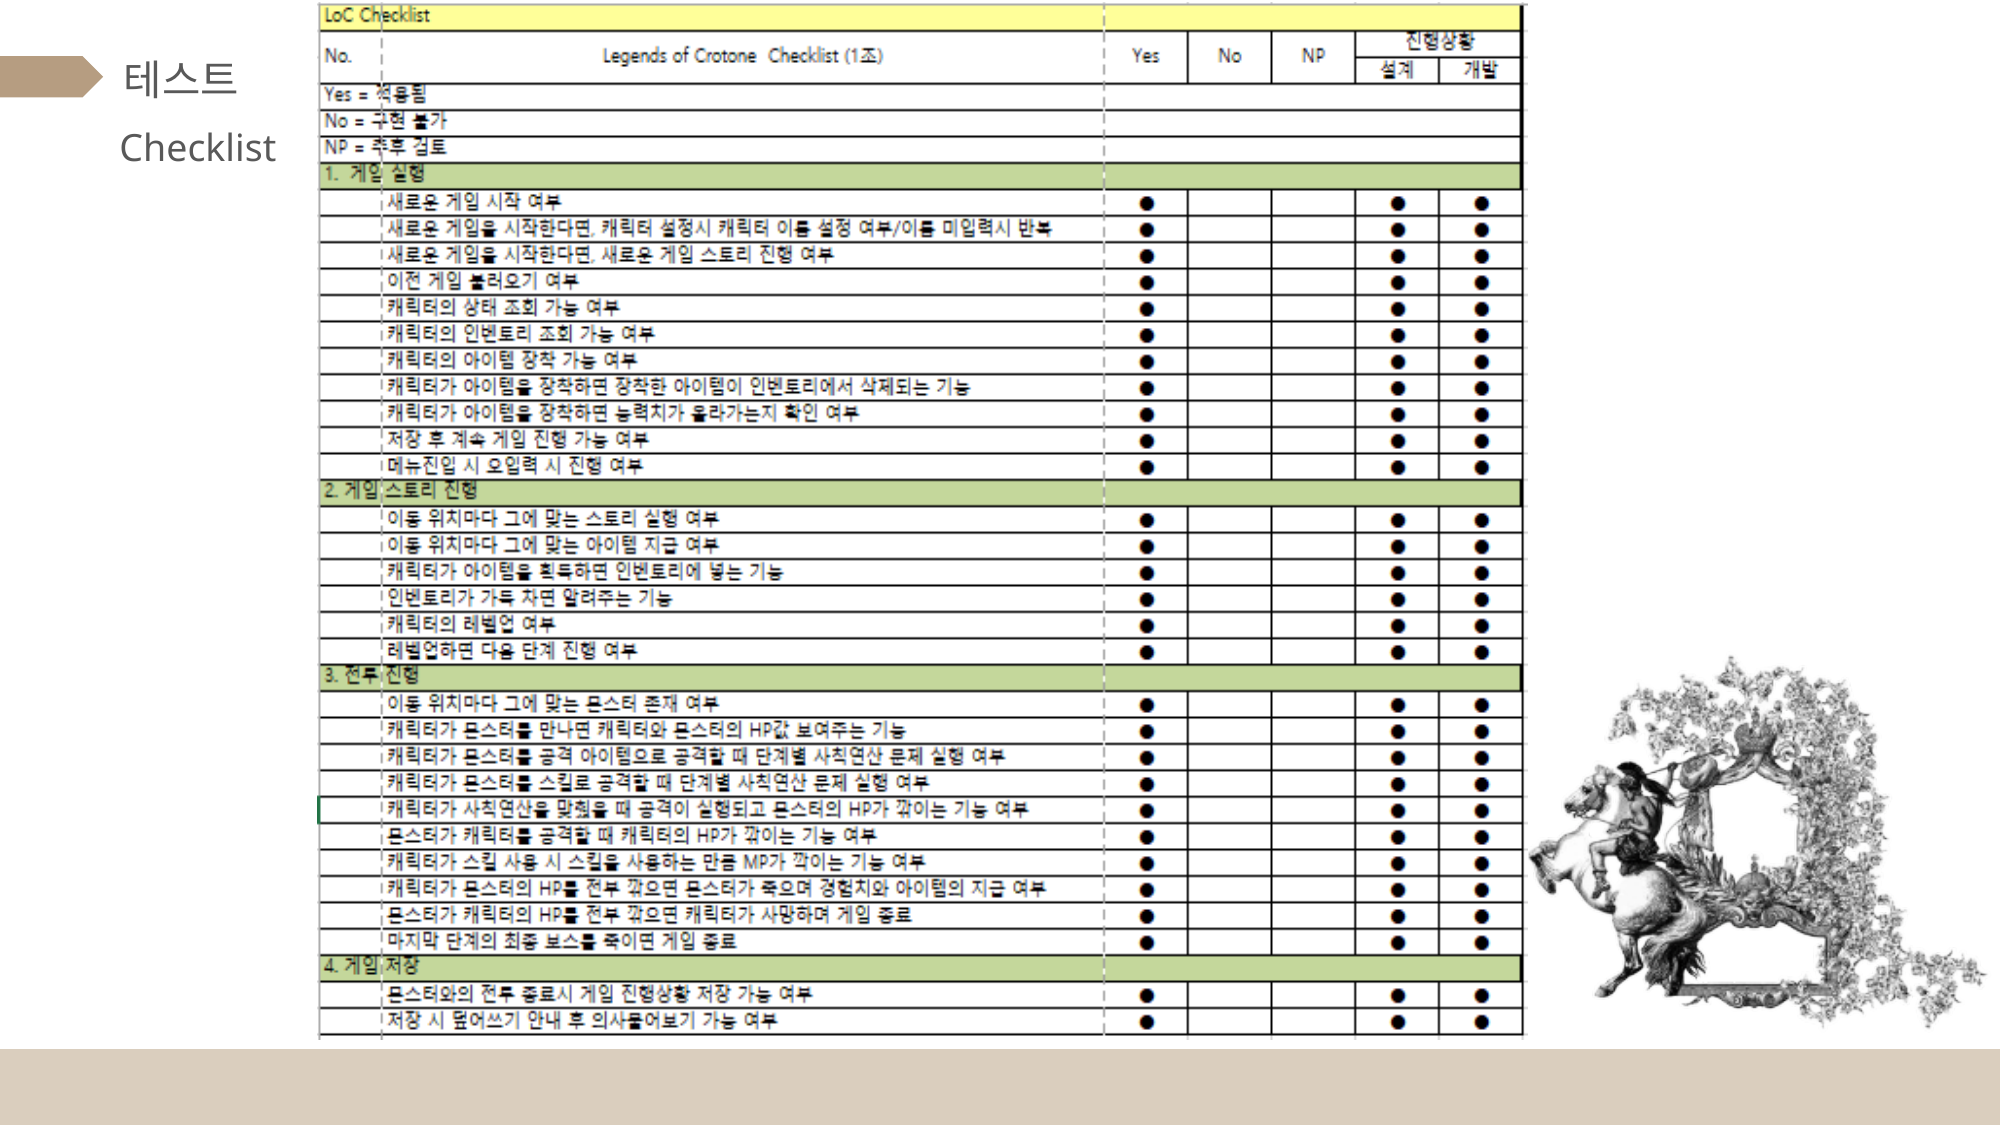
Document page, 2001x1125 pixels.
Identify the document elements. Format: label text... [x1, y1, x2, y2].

text_box [0, 56, 104, 98]
text_box Checklist [0, 116, 317, 177]
text_box [0, 177, 2000, 1050]
text_box [0, 0, 2000, 650]
picture [317, 2, 2000, 1040]
text_box 테스트 [108, 46, 317, 112]
